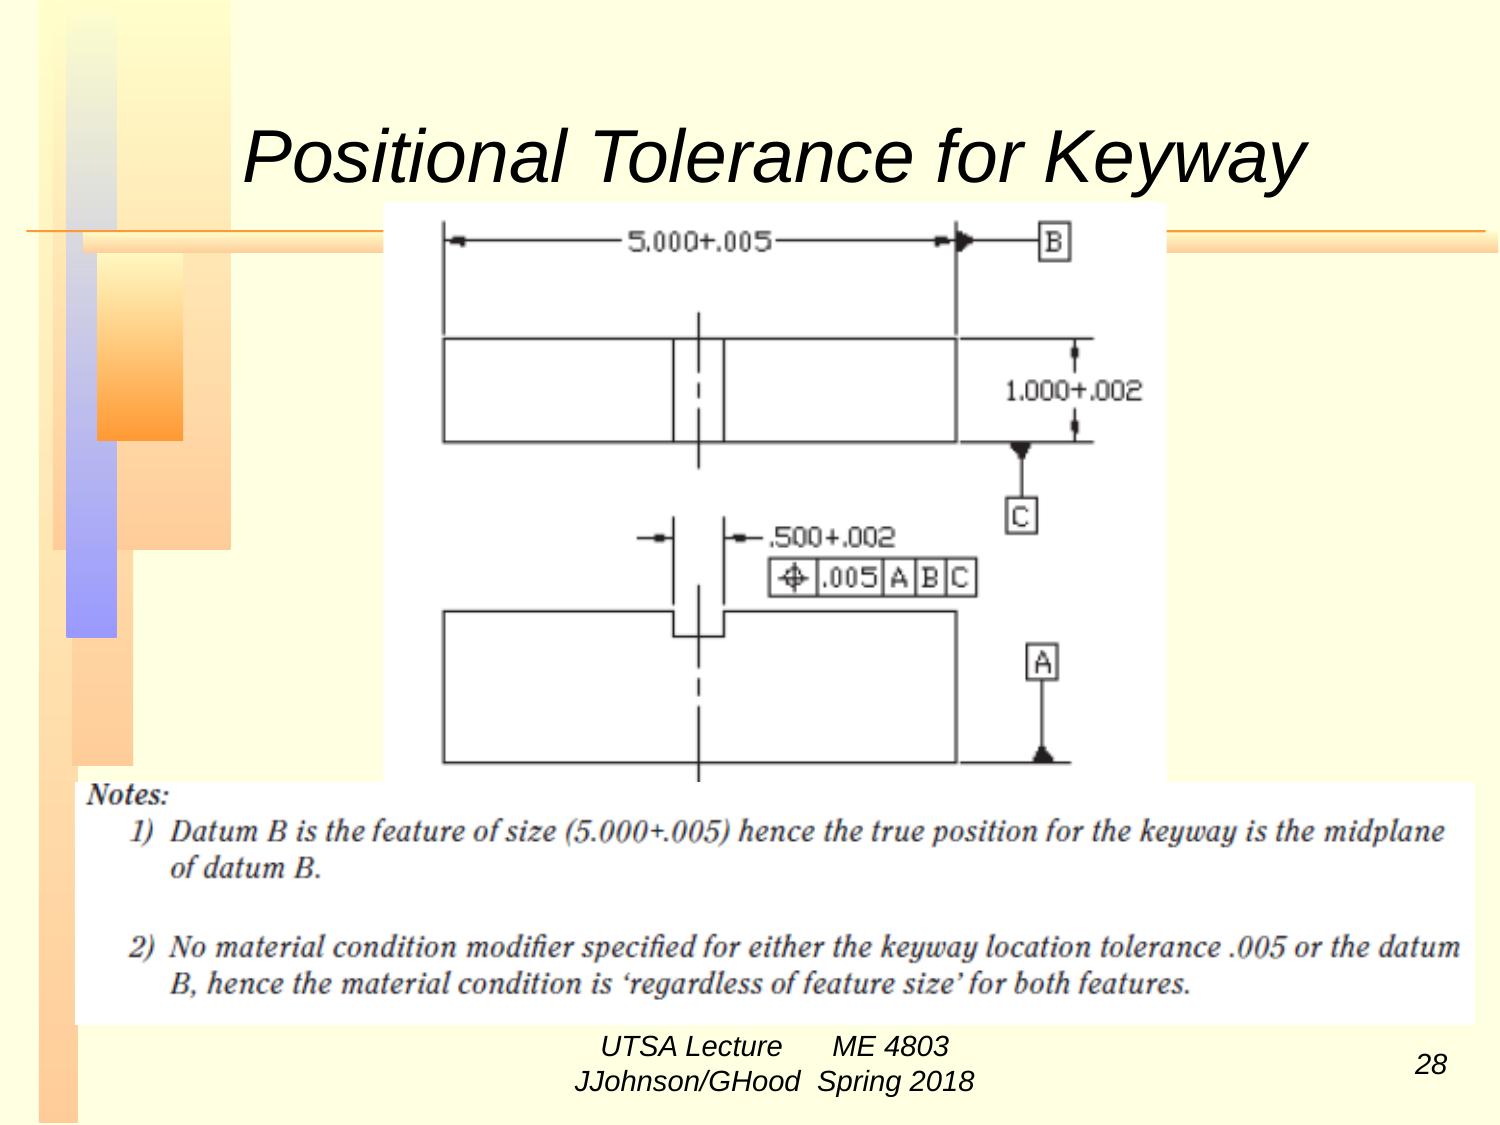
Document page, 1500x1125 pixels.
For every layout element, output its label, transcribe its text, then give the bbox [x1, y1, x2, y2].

picture [74, 202, 1476, 1026]
footer UTSA Lecture ME 4803 JJohnson/GHood Spring 2018 [537, 1034, 1013, 1101]
slide_number 28 [1149, 1034, 1463, 1101]
text_box Positional Tolerance for Keyway [227, 99, 1323, 205]
